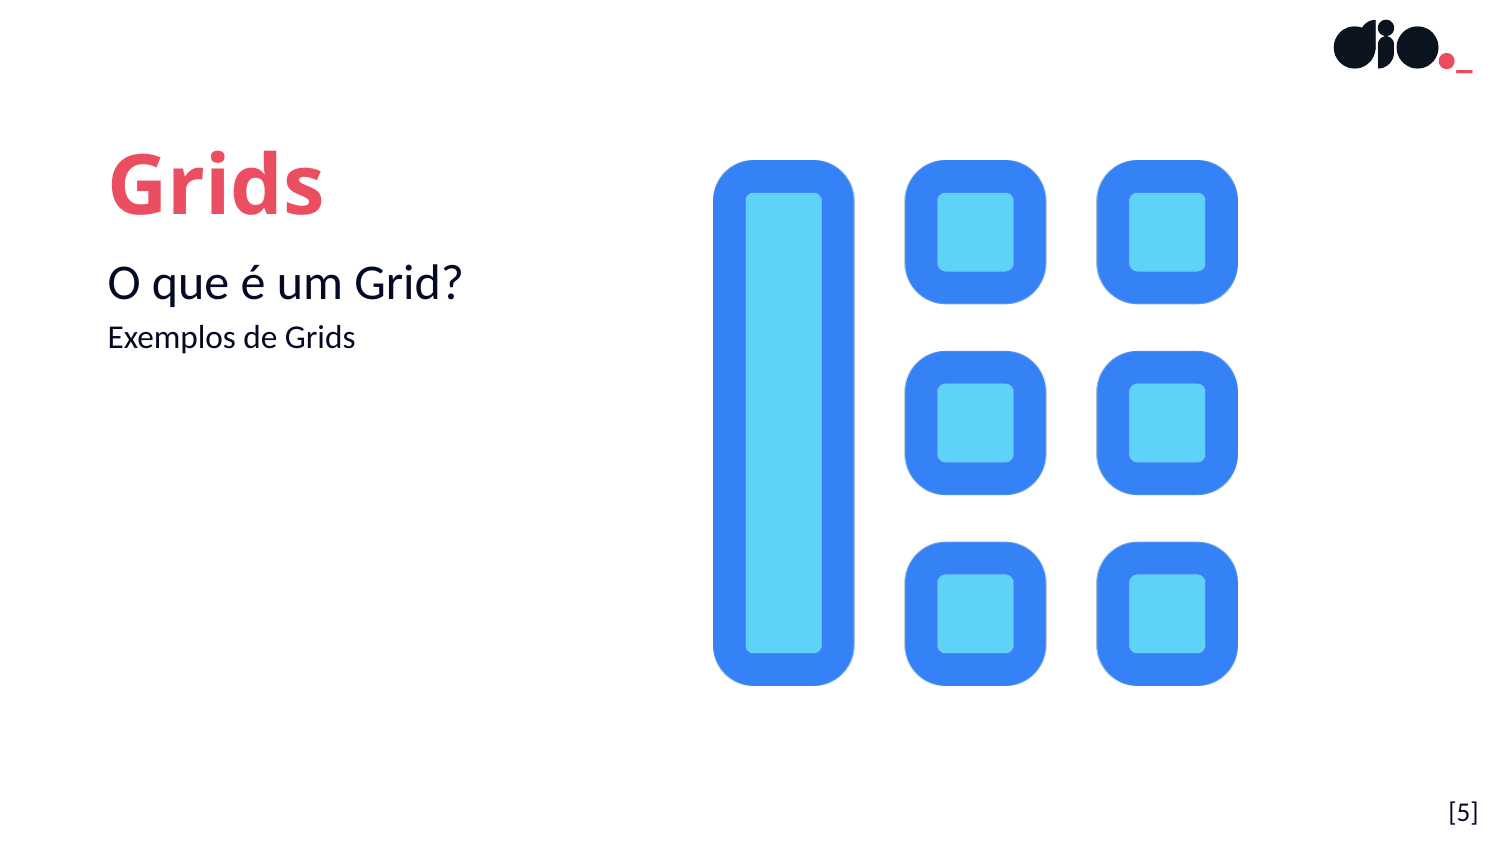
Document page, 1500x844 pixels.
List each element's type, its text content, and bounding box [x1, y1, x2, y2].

slide_number [5] [1403, 779, 1494, 844]
picture [1333, 19, 1473, 74]
text_box Grids [92, 104, 1408, 243]
text_box Exemplos de Grids [92, 300, 570, 365]
picture [713, 160, 1239, 686]
text_box O que é um Grid? [92, 243, 570, 300]
